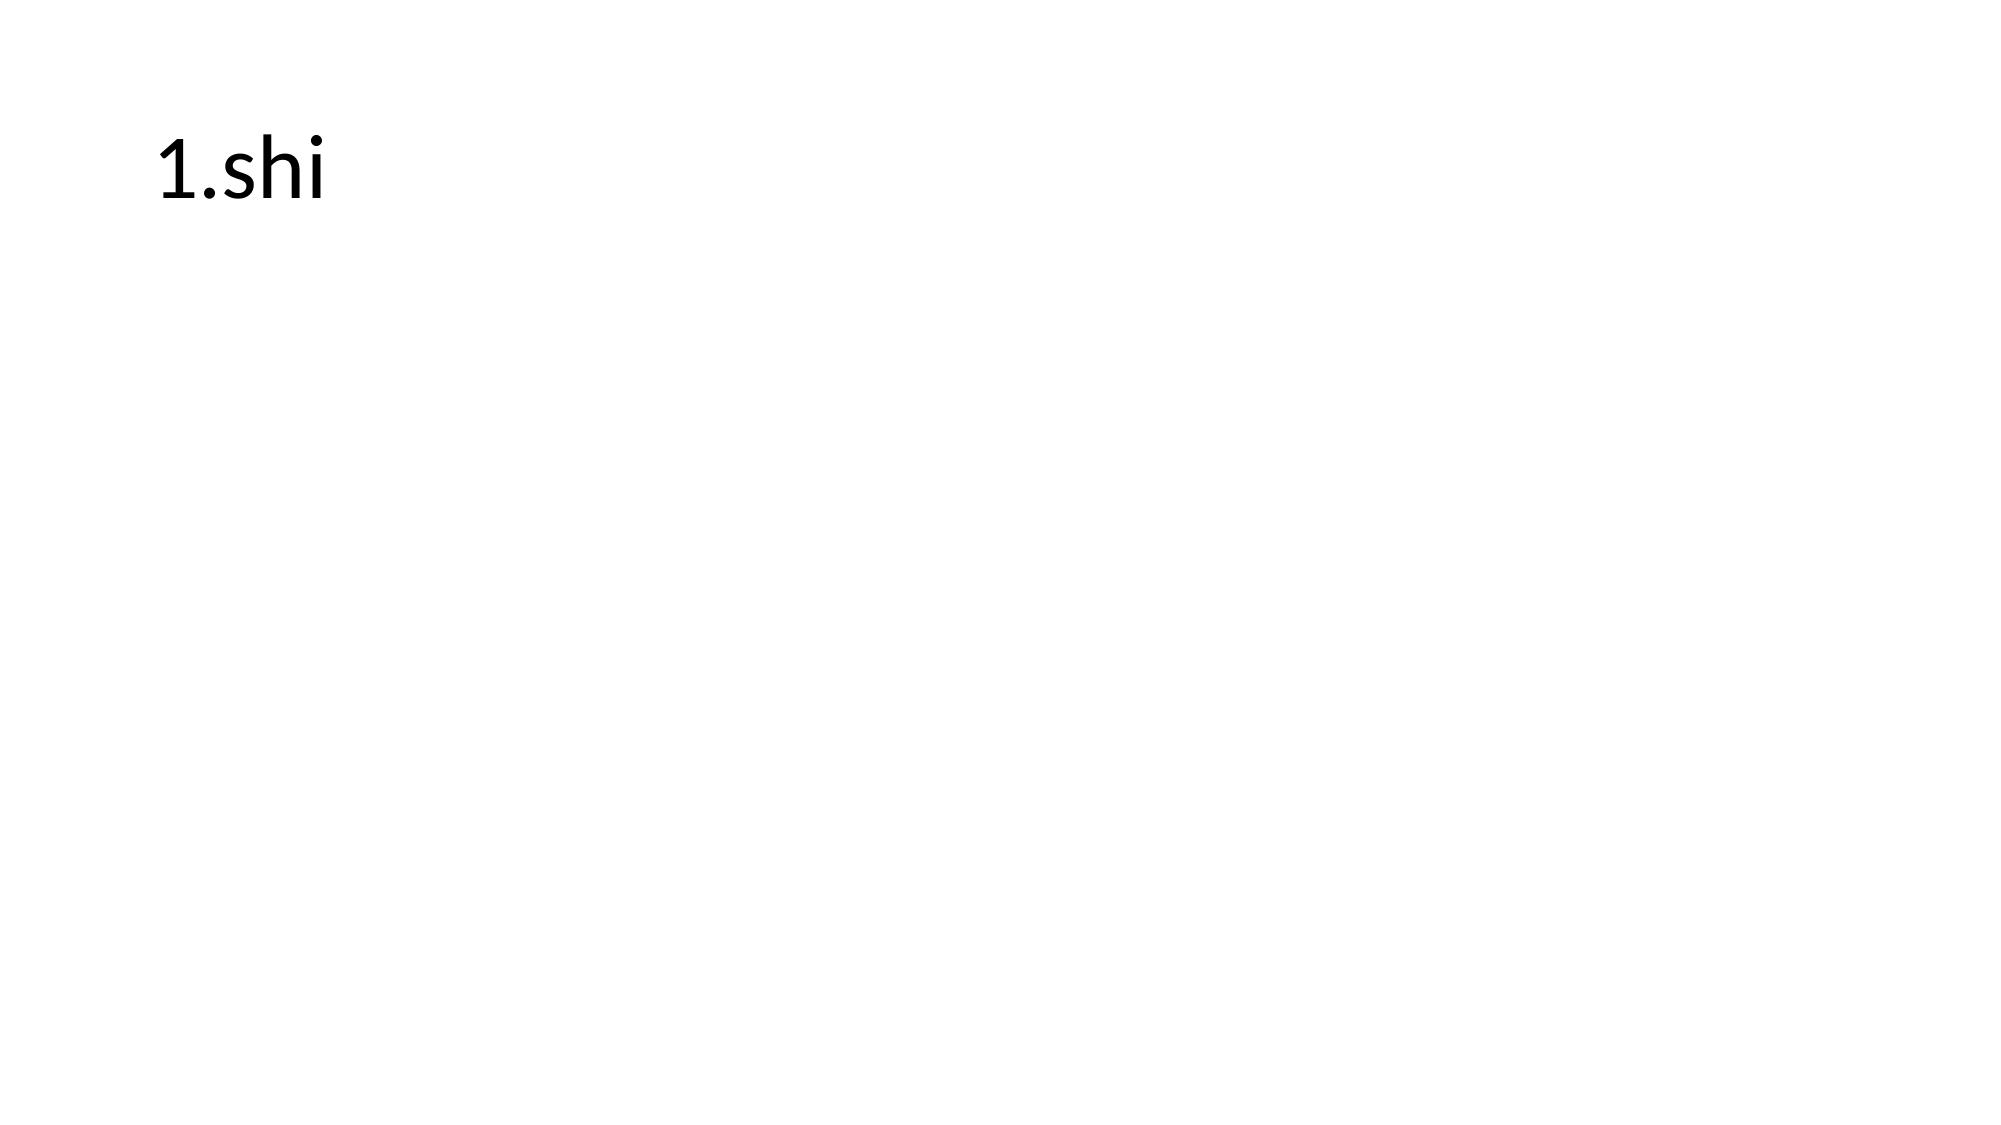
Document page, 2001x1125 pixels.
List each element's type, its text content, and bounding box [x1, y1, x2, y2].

title 1.shi [137, 59, 1863, 278]
